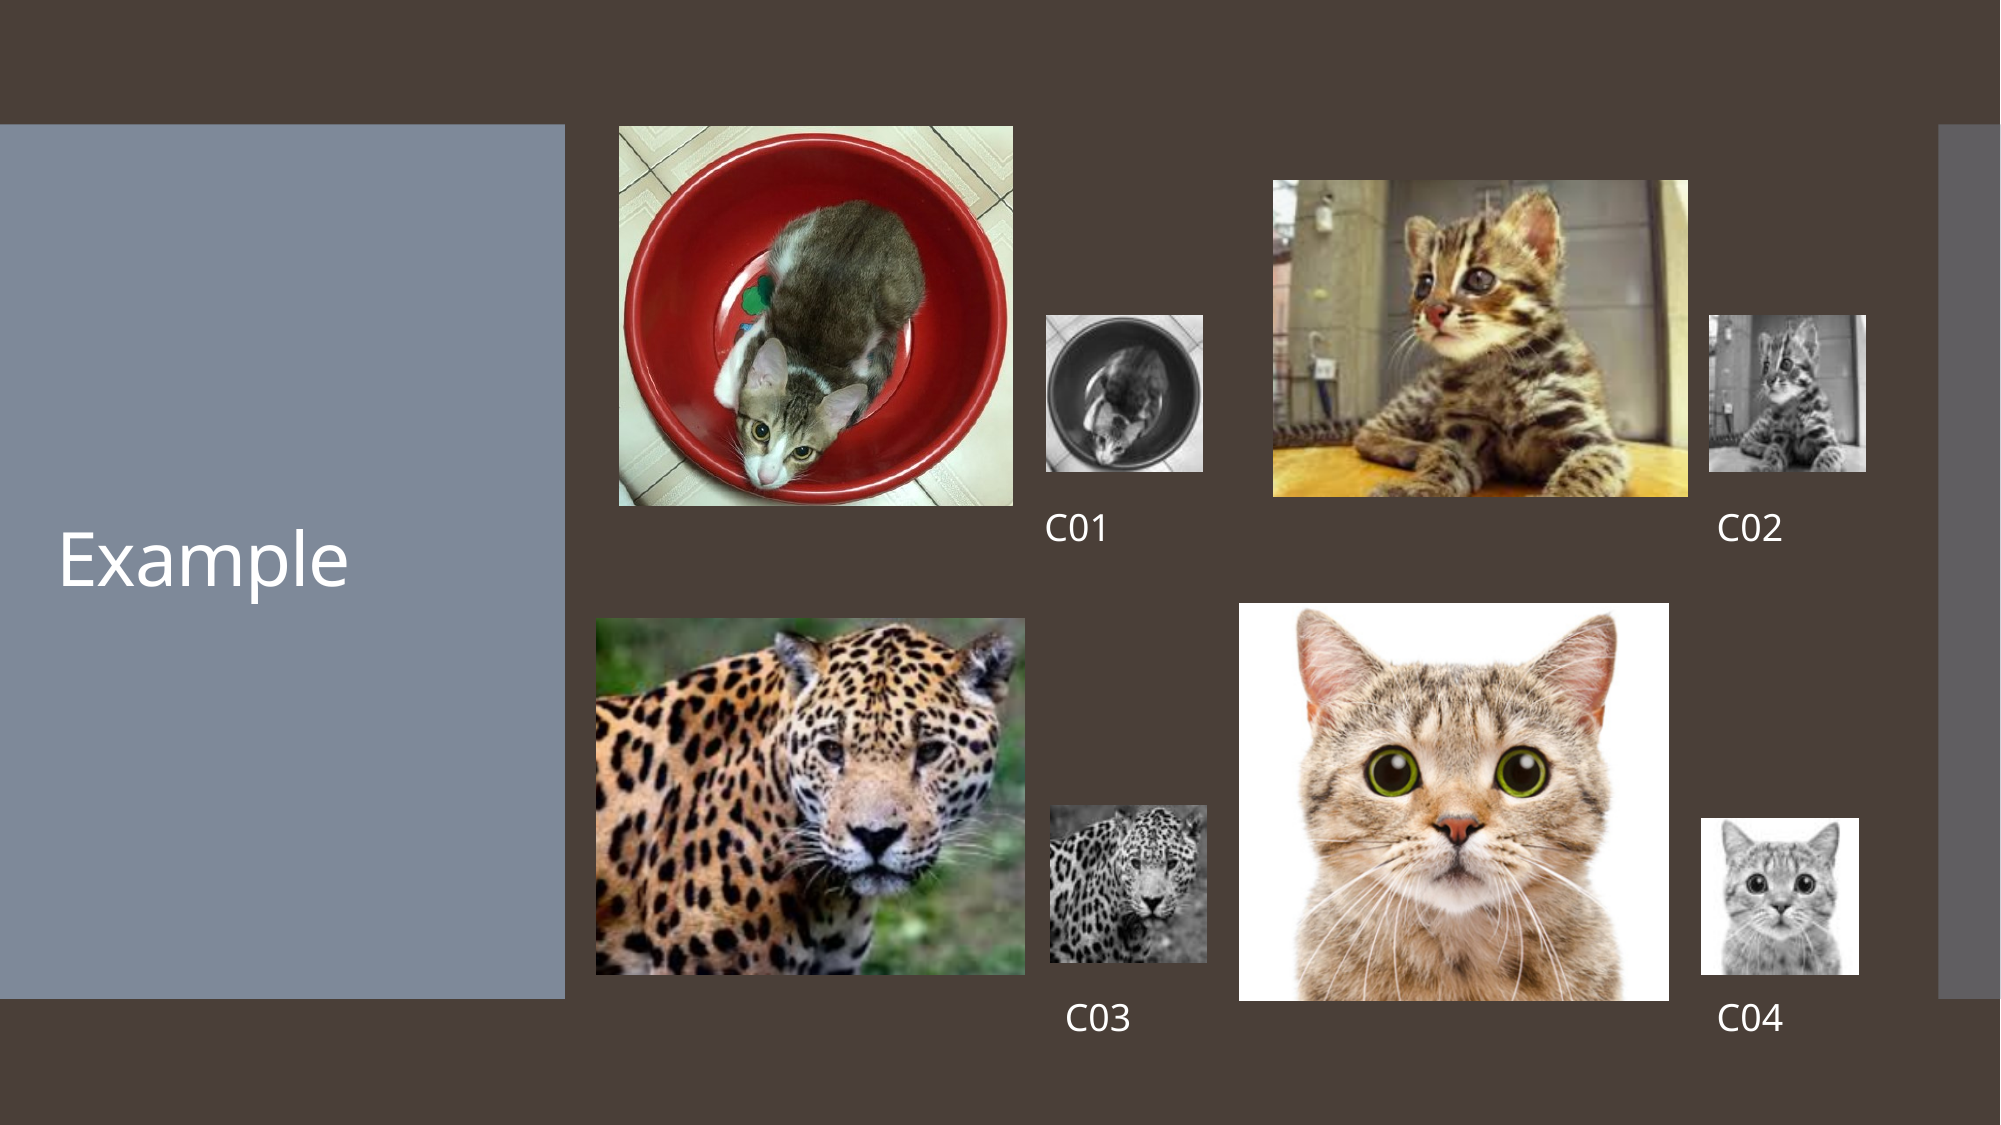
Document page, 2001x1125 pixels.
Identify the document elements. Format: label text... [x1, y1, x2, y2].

title Example [41, 184, 525, 940]
picture [1239, 603, 1669, 1001]
text_box C04 [1701, 986, 1828, 1047]
picture [596, 618, 1025, 976]
text_box C02 [1701, 496, 1828, 556]
picture [1701, 818, 1859, 976]
text_box C01 [1029, 496, 1156, 556]
picture [1046, 315, 1203, 473]
picture [619, 125, 1013, 506]
picture [1708, 315, 1866, 473]
text_box C03 [1050, 986, 1176, 1047]
picture [1273, 180, 1688, 497]
picture [1049, 805, 1207, 963]
